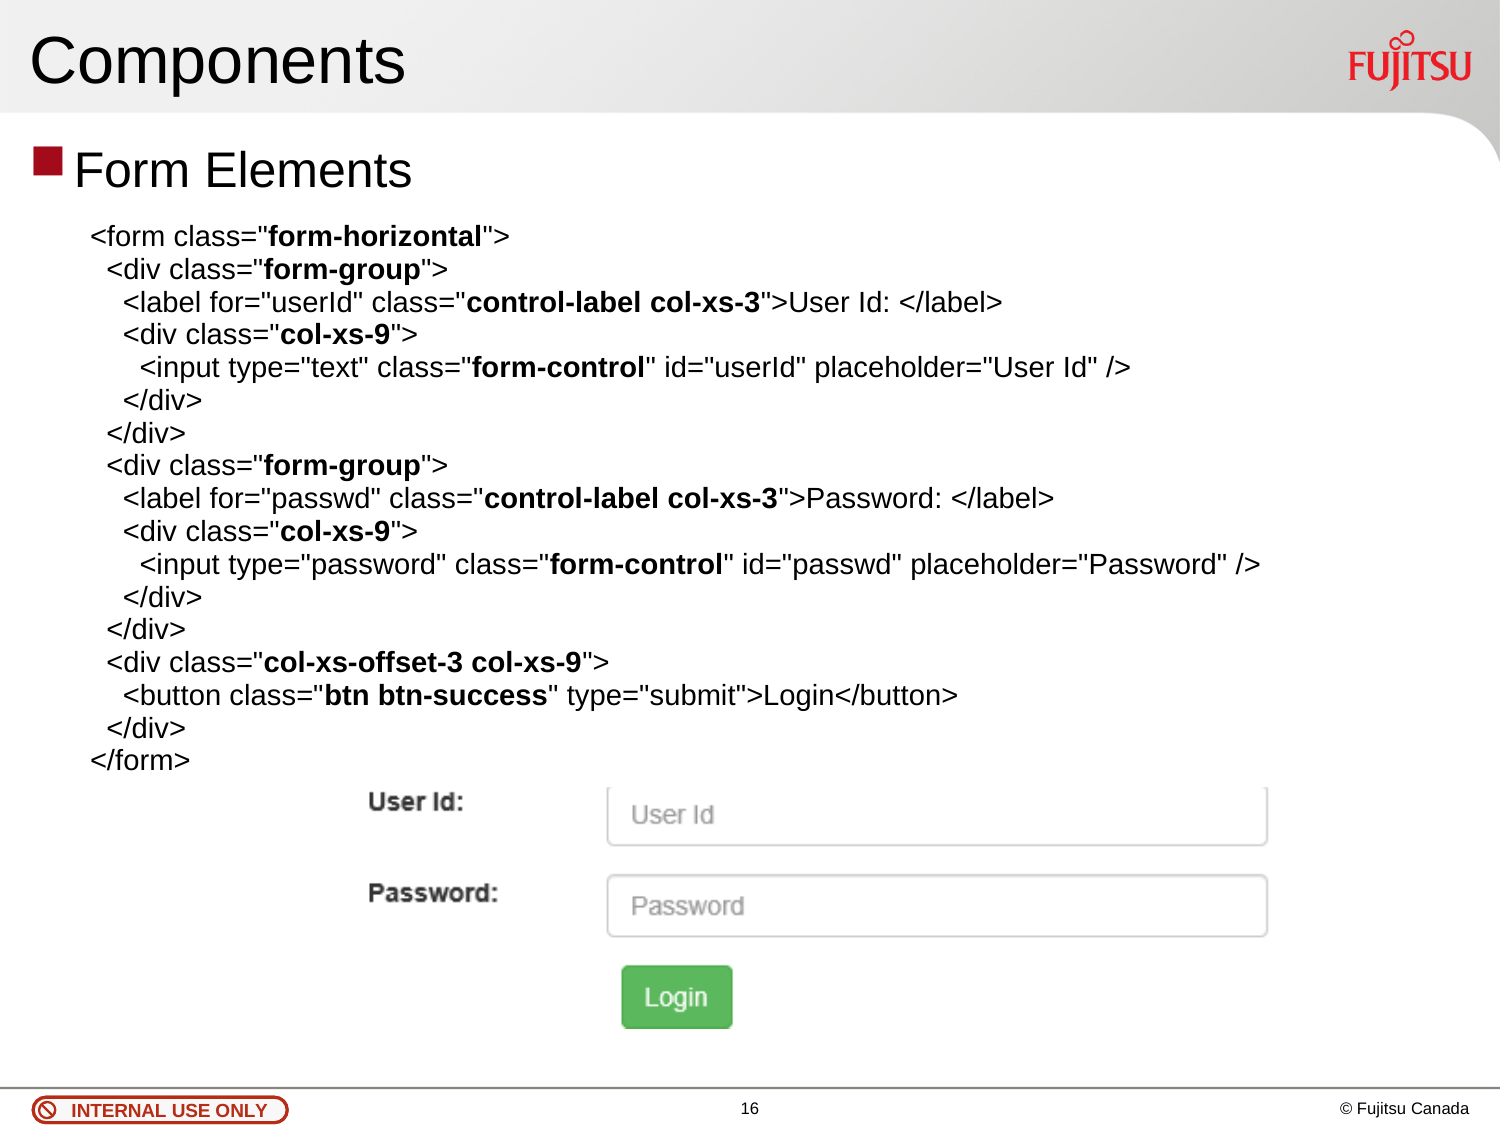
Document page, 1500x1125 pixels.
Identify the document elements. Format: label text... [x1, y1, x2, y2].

picture [0, 0, 1500, 176]
title Components [29, 0, 1320, 115]
picture [356, 787, 1274, 1029]
list Form Elements [29, 137, 1471, 1059]
table_header <form class="form-horizontal"> <div class="form-group"> <label for="userId" class="control-label col-xs-3">User Id: </label> <div class="col-xs-9"> <input type="text" class="form-control" id="userId" placeholder="User Id" /> </div> </div> <div class="form-group"> <label for="passwd" class="control-label col-xs-3">Password: </label> <div class="col-xs-9"> <input type="password" class="form-control" id="passwd" placeholder="Password" /> </div> </div> <div class="col-xs-offset-3 col-xs-9"> <button class="btn btn-success" type="submit">Login</button> </div> </form> [75, 212, 1437, 785]
